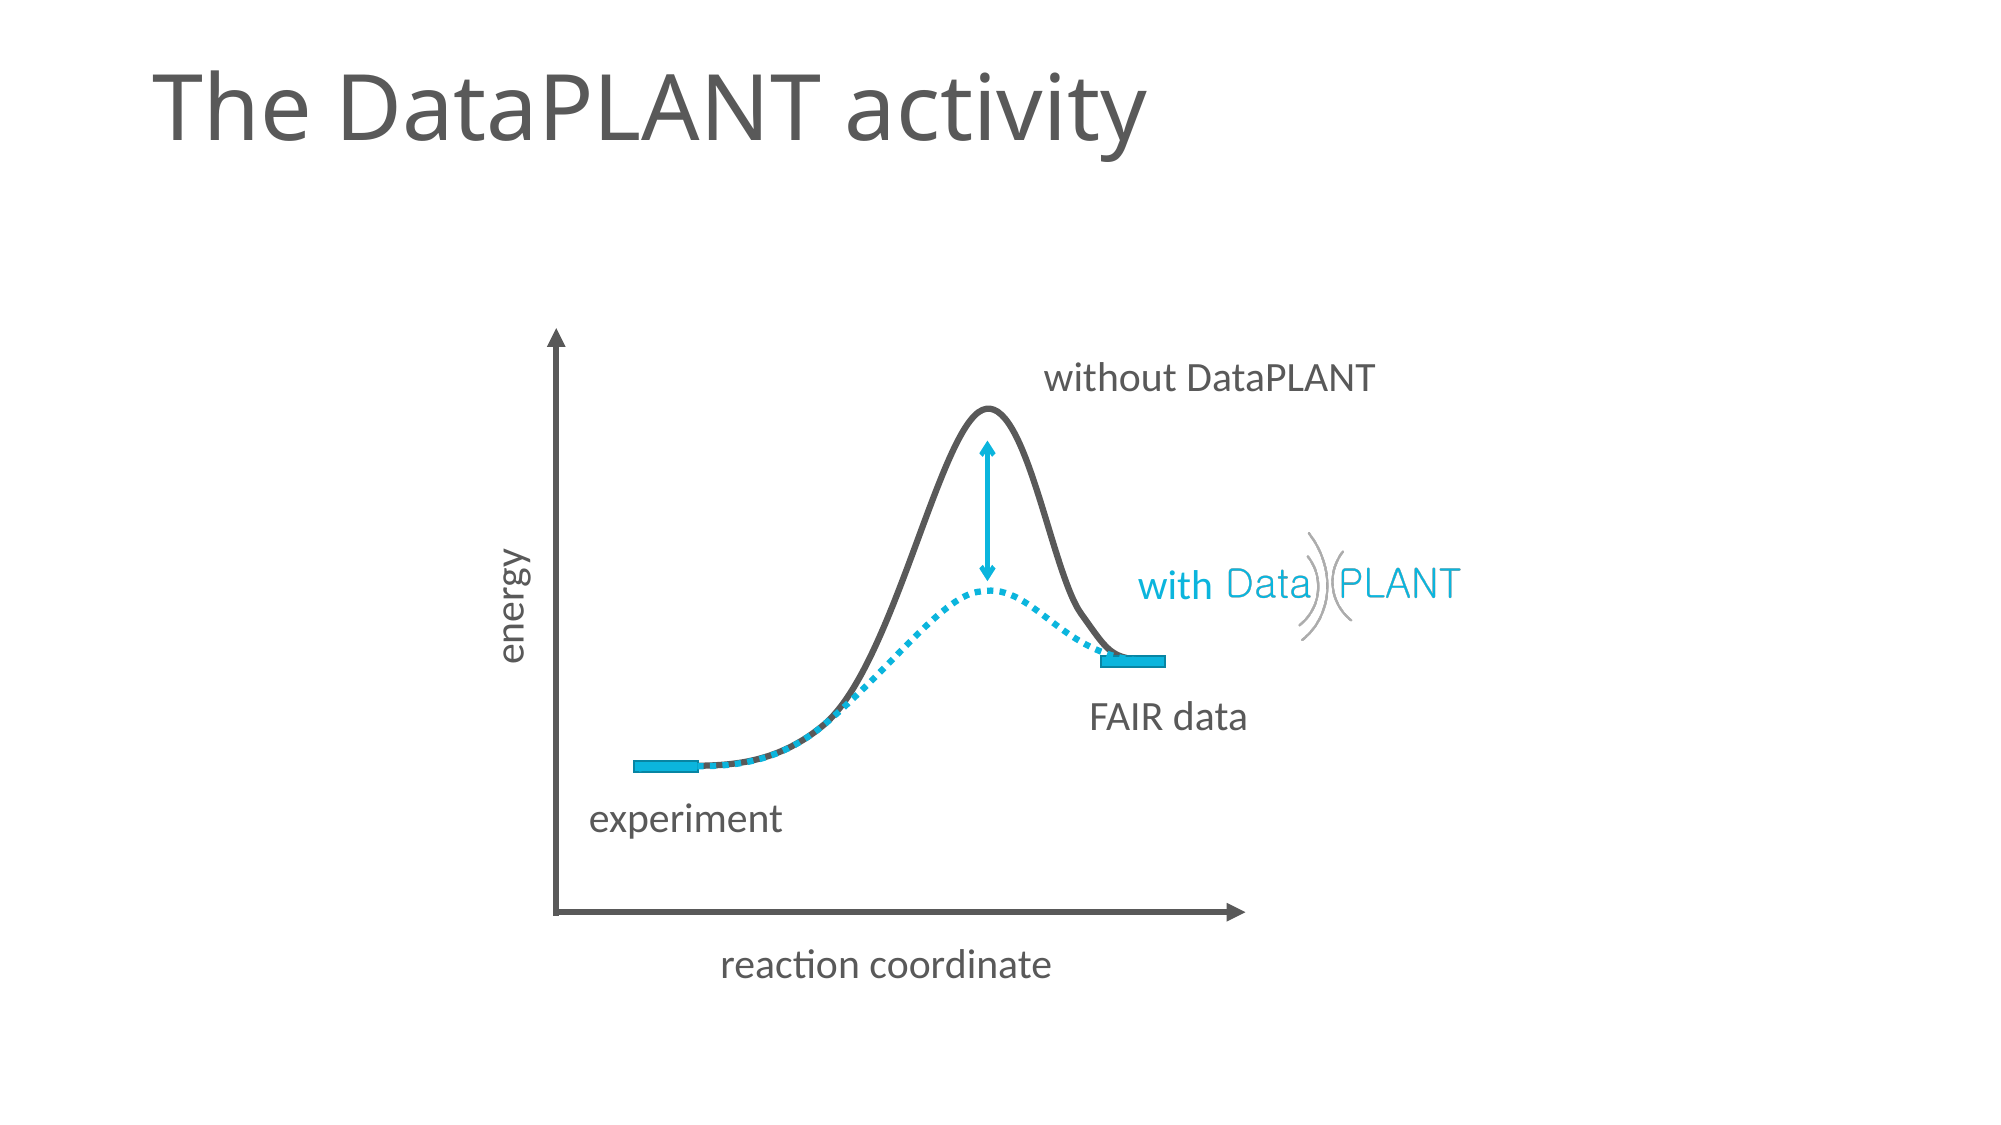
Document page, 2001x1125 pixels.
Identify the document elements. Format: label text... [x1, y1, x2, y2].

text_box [474, 276, 1526, 995]
title The DataPLANT activity [137, 1, 1863, 219]
